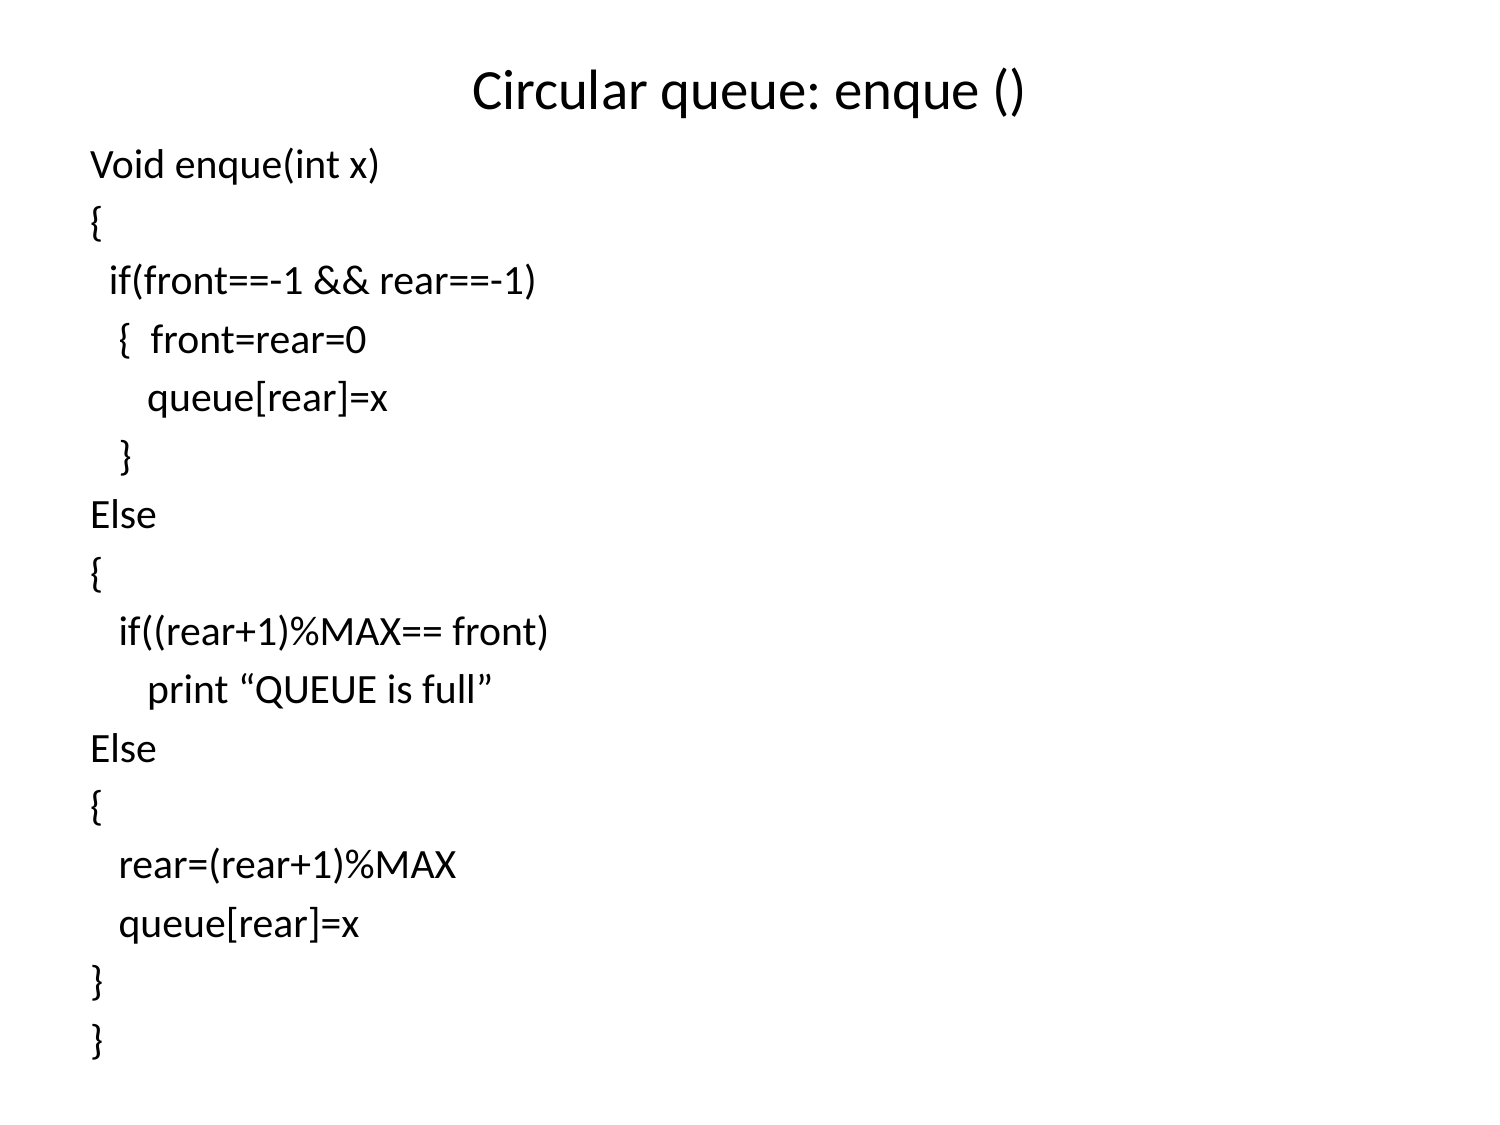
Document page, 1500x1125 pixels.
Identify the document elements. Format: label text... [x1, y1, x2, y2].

title Circular queue: enque () [75, 45, 1425, 128]
list Void enque(int x) { if(front==-1 && rear==-1) { front=rear=0 queue[rear]=x } Else { if((rear+1)%MAX== front) print “QUEUE is full” Else { rear=(rear+1)%MAX queue[rear]=x } } [75, 128, 1425, 1090]
